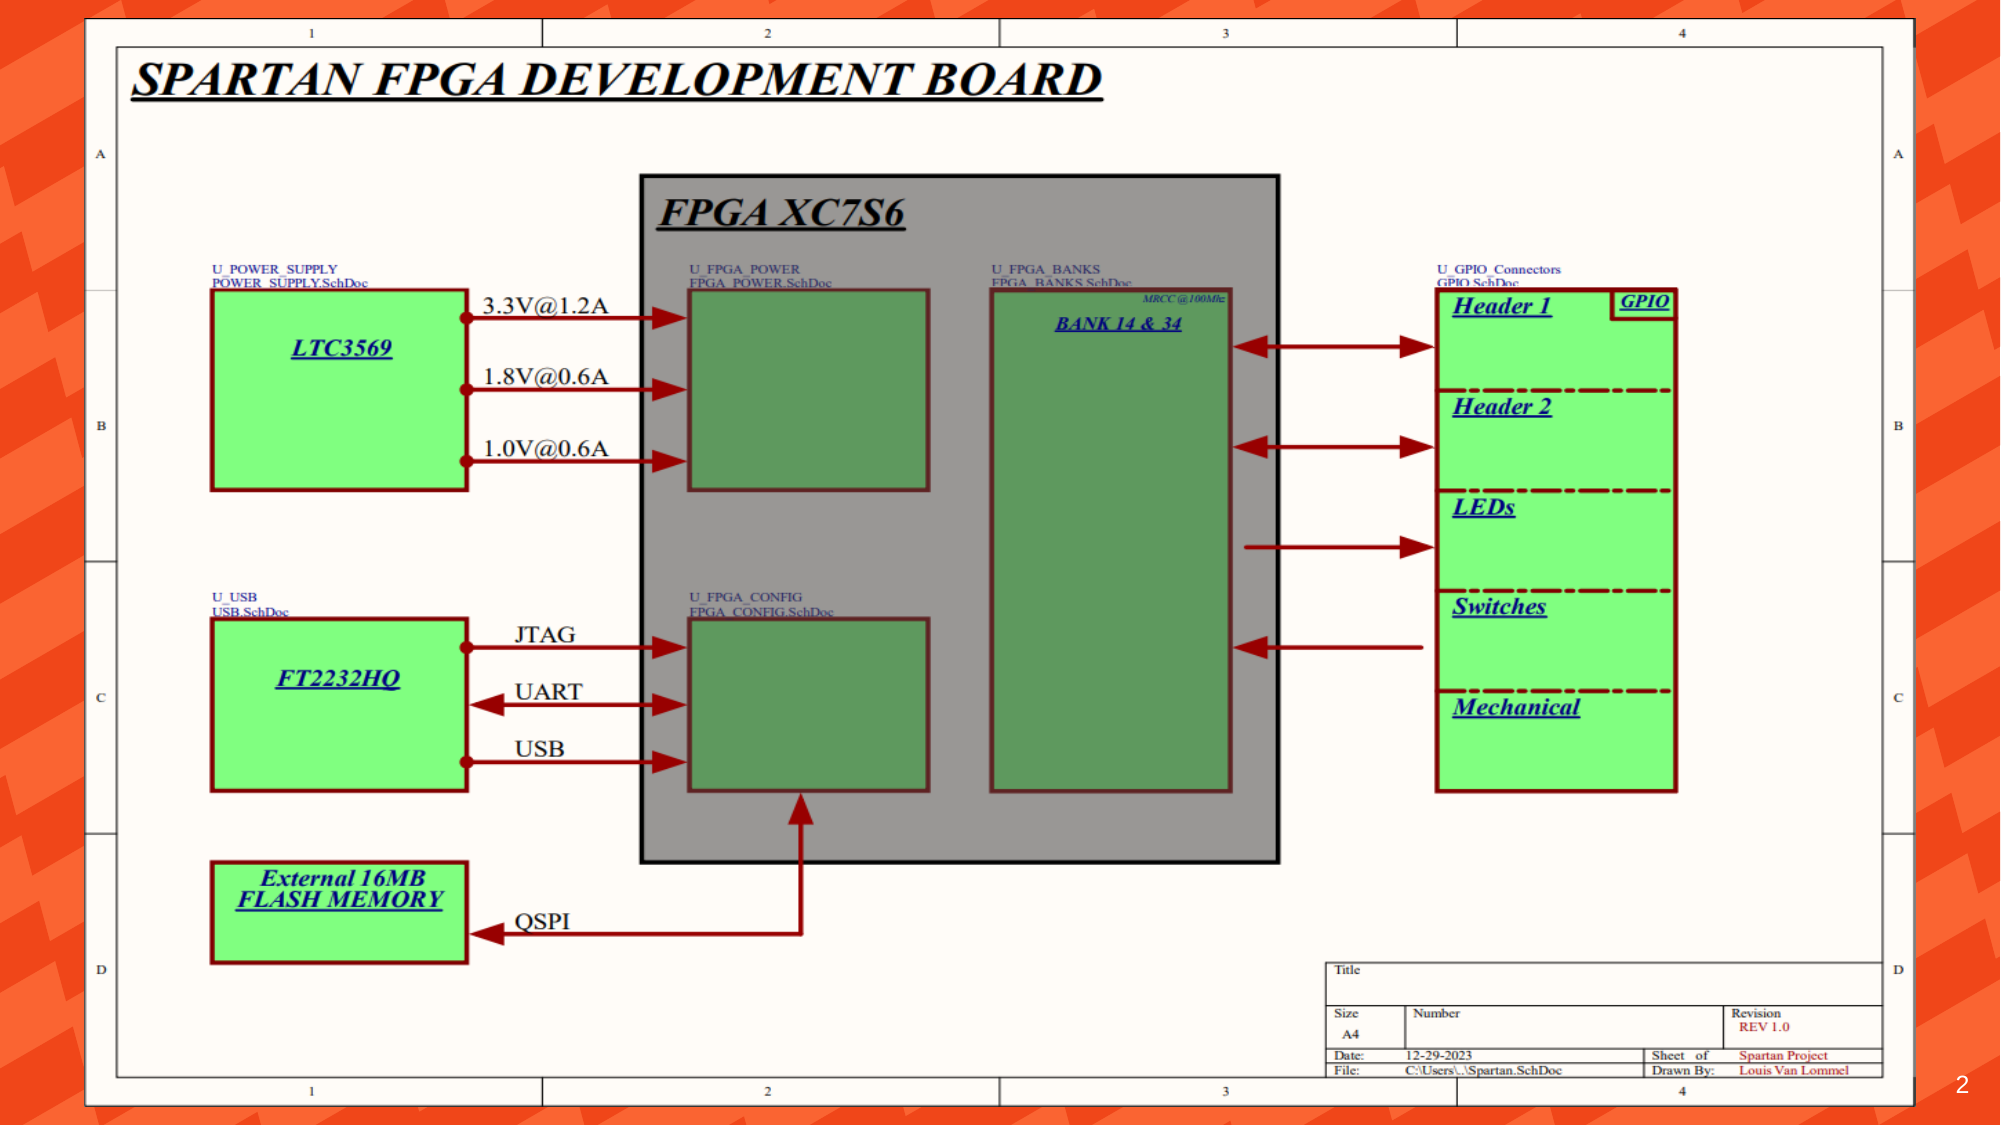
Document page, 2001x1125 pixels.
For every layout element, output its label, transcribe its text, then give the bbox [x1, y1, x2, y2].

slide_number 2 [1916, 1061, 1970, 1107]
picture [84, 18, 1916, 1107]
